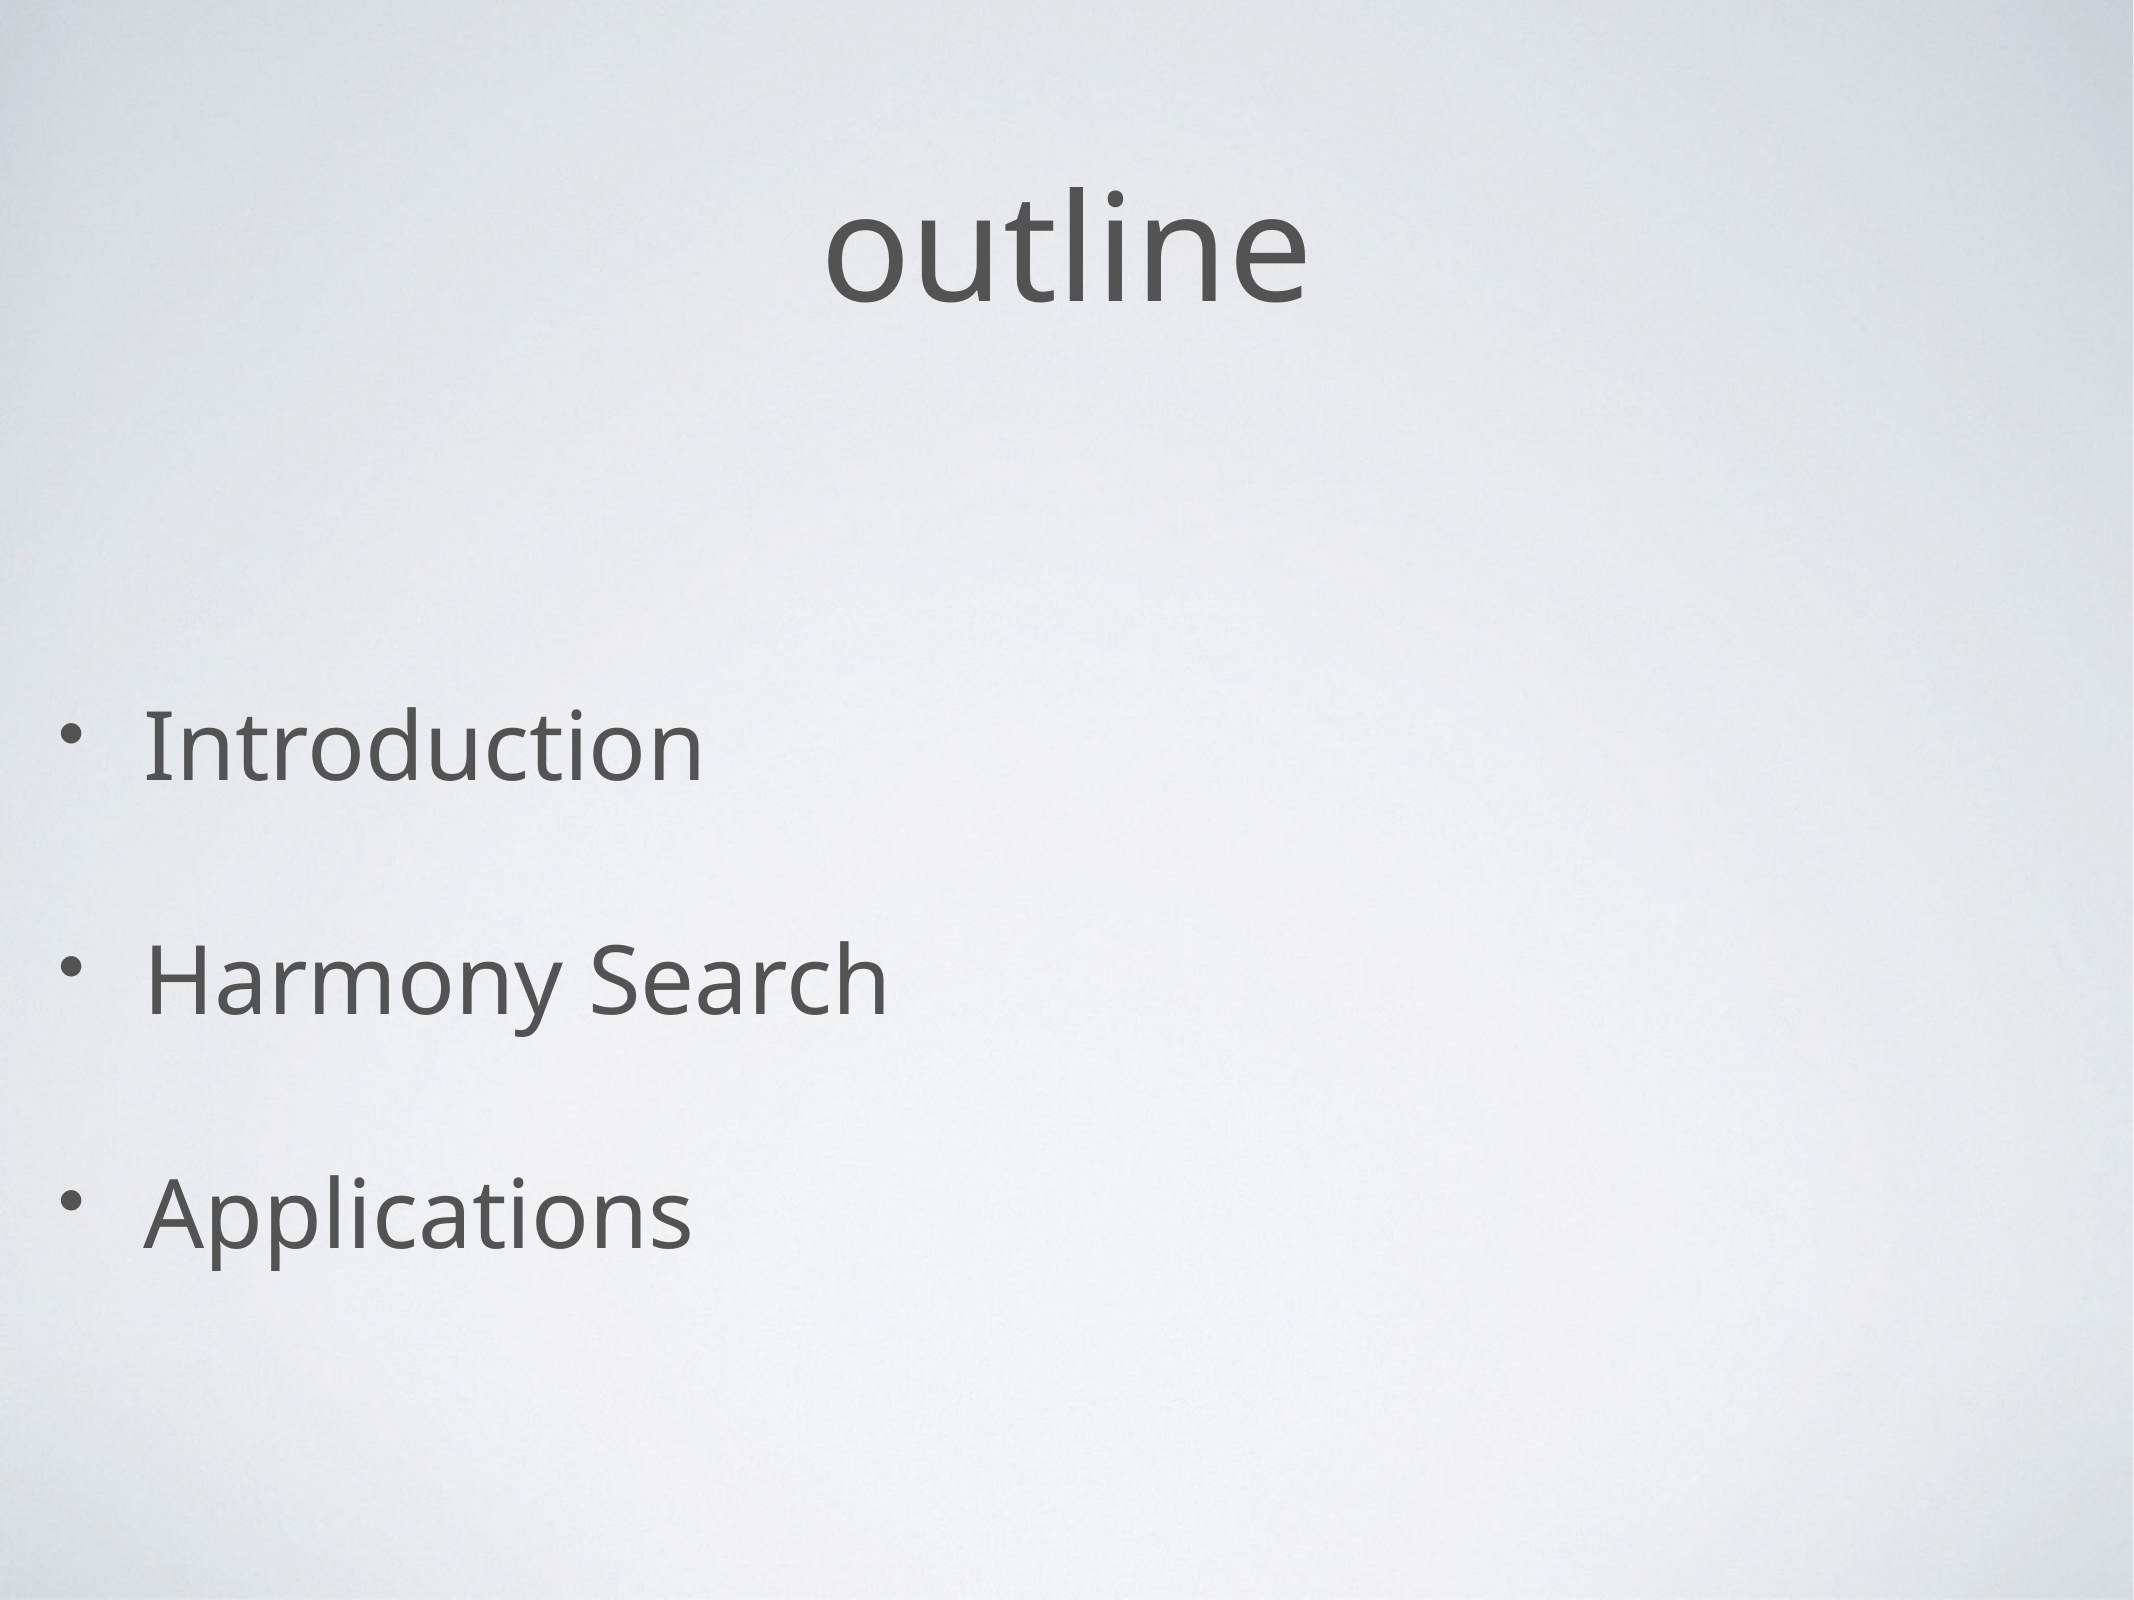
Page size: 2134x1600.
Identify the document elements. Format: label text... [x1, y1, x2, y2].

list Introduction Harmony Search Applications [57, 447, 2076, 1482]
title outline [57, 41, 2076, 443]
picture [0, 0, 2134, 1600]
